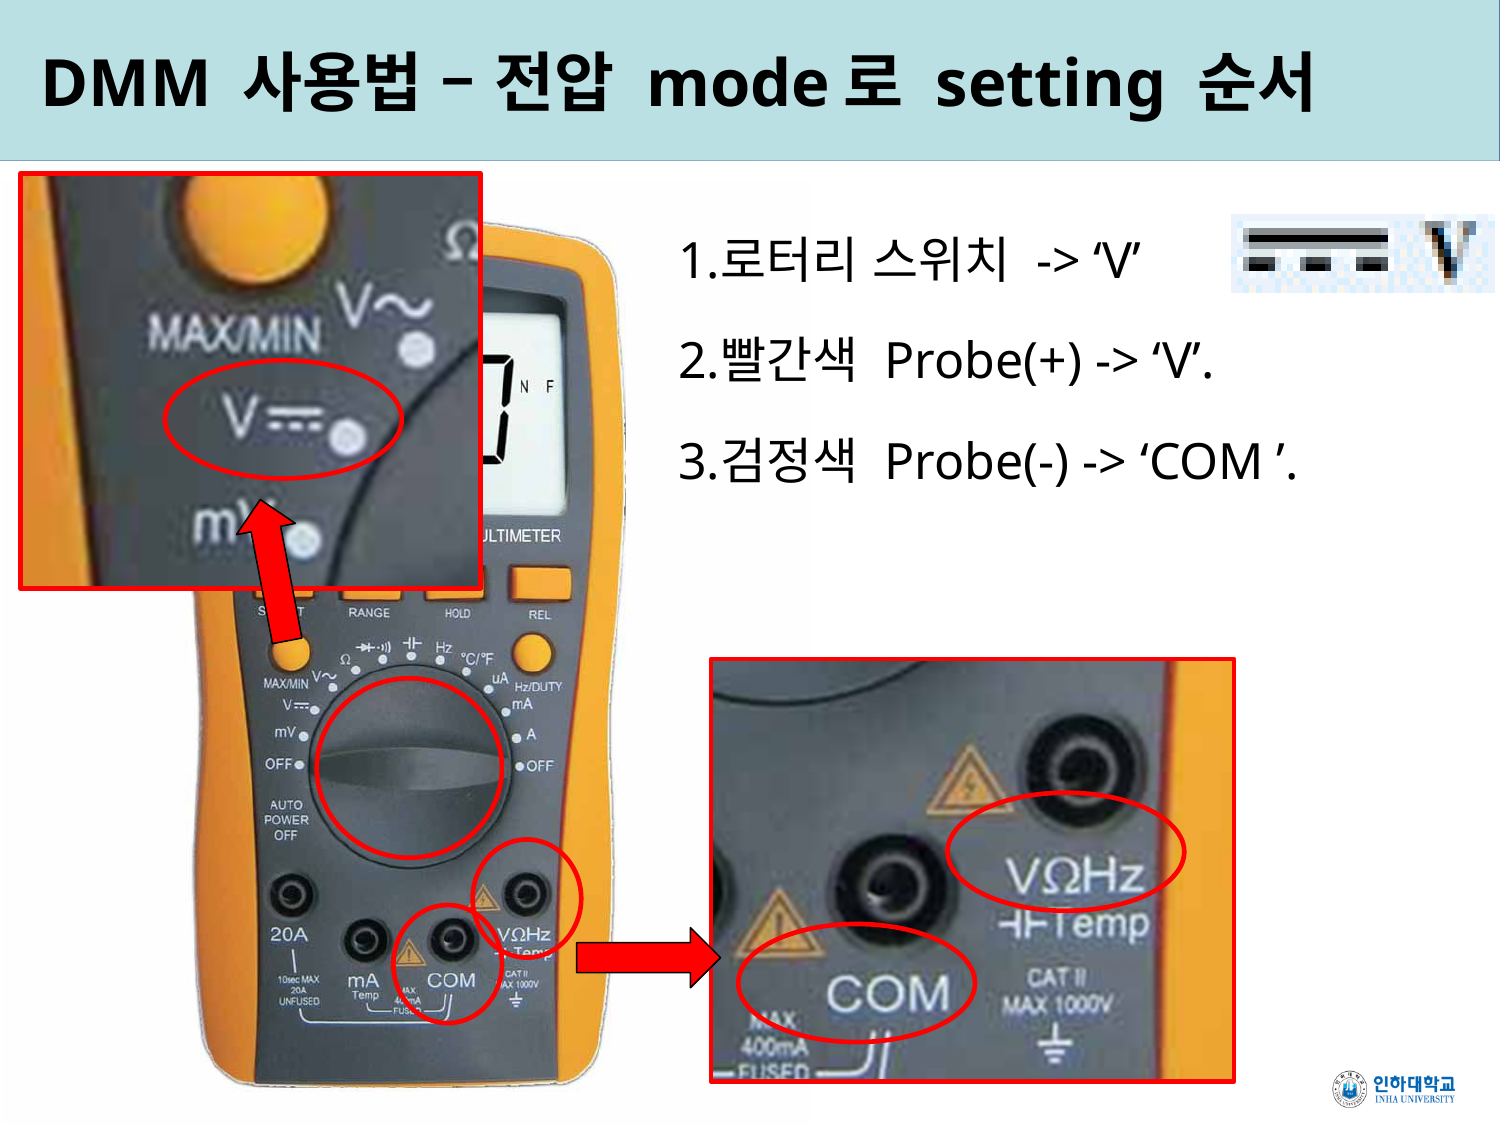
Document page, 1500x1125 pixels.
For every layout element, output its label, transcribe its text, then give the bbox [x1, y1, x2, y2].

picture [1, 175, 810, 1125]
text_box [0, 0, 1499, 161]
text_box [713, 661, 1232, 1080]
picture [1231, 213, 1495, 293]
title DMM 사용법 – 전압 mode로 setting 순서 [25, 25, 1377, 136]
picture [1328, 1066, 1459, 1112]
text_box 로터리 스위치 -> ‘V’ 빨간색 Probe(+) -> ‘V’. 검정색 Probe(-) -> ‘COM ’. [815, 191, 1500, 497]
